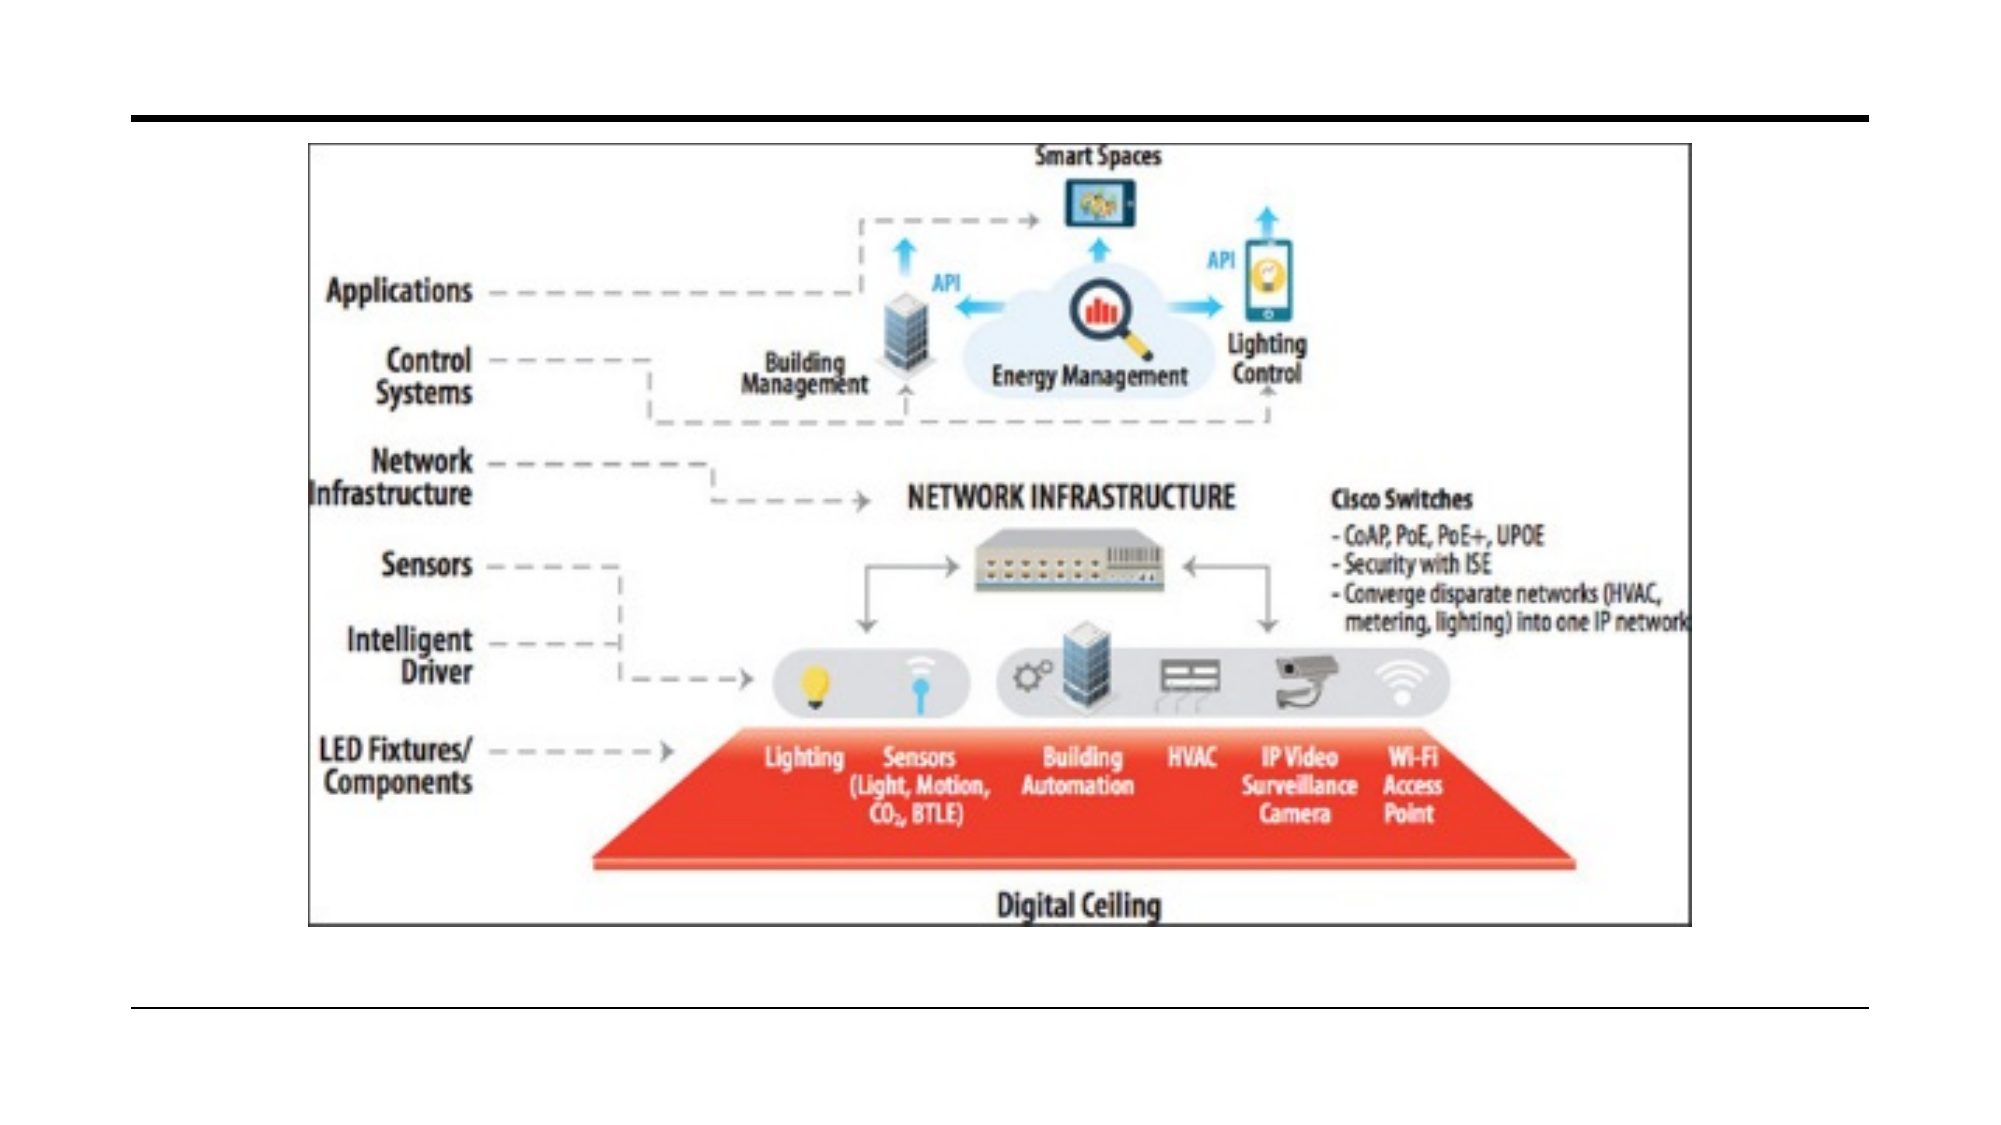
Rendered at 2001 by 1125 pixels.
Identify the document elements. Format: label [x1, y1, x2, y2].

text_box [308, 143, 1692, 982]
